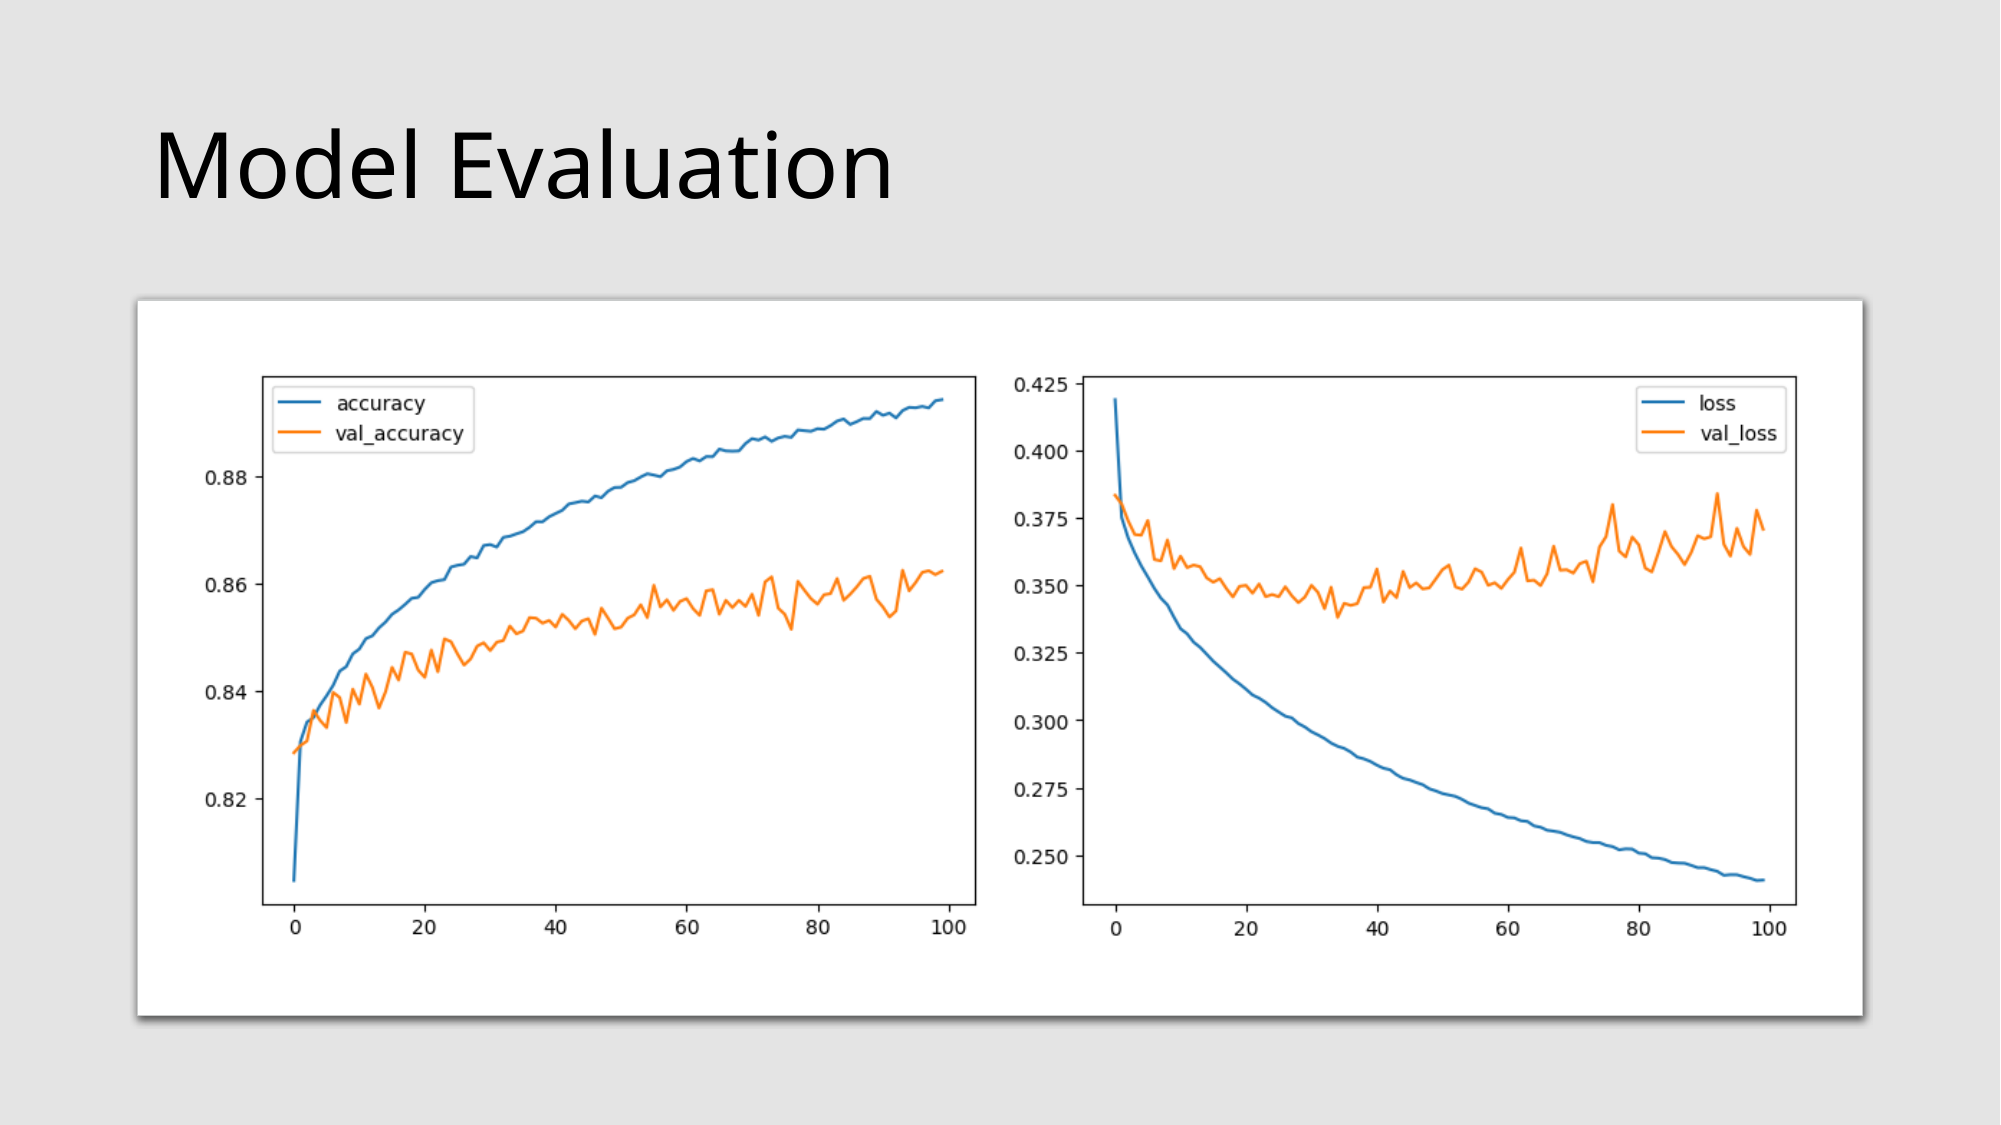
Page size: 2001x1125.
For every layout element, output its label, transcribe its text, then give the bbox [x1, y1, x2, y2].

text_box [136, 299, 1863, 1017]
picture [998, 362, 1810, 953]
text_box [0, 0, 2000, 1125]
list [189, 362, 988, 953]
title Model Evaluation [137, 59, 1863, 278]
